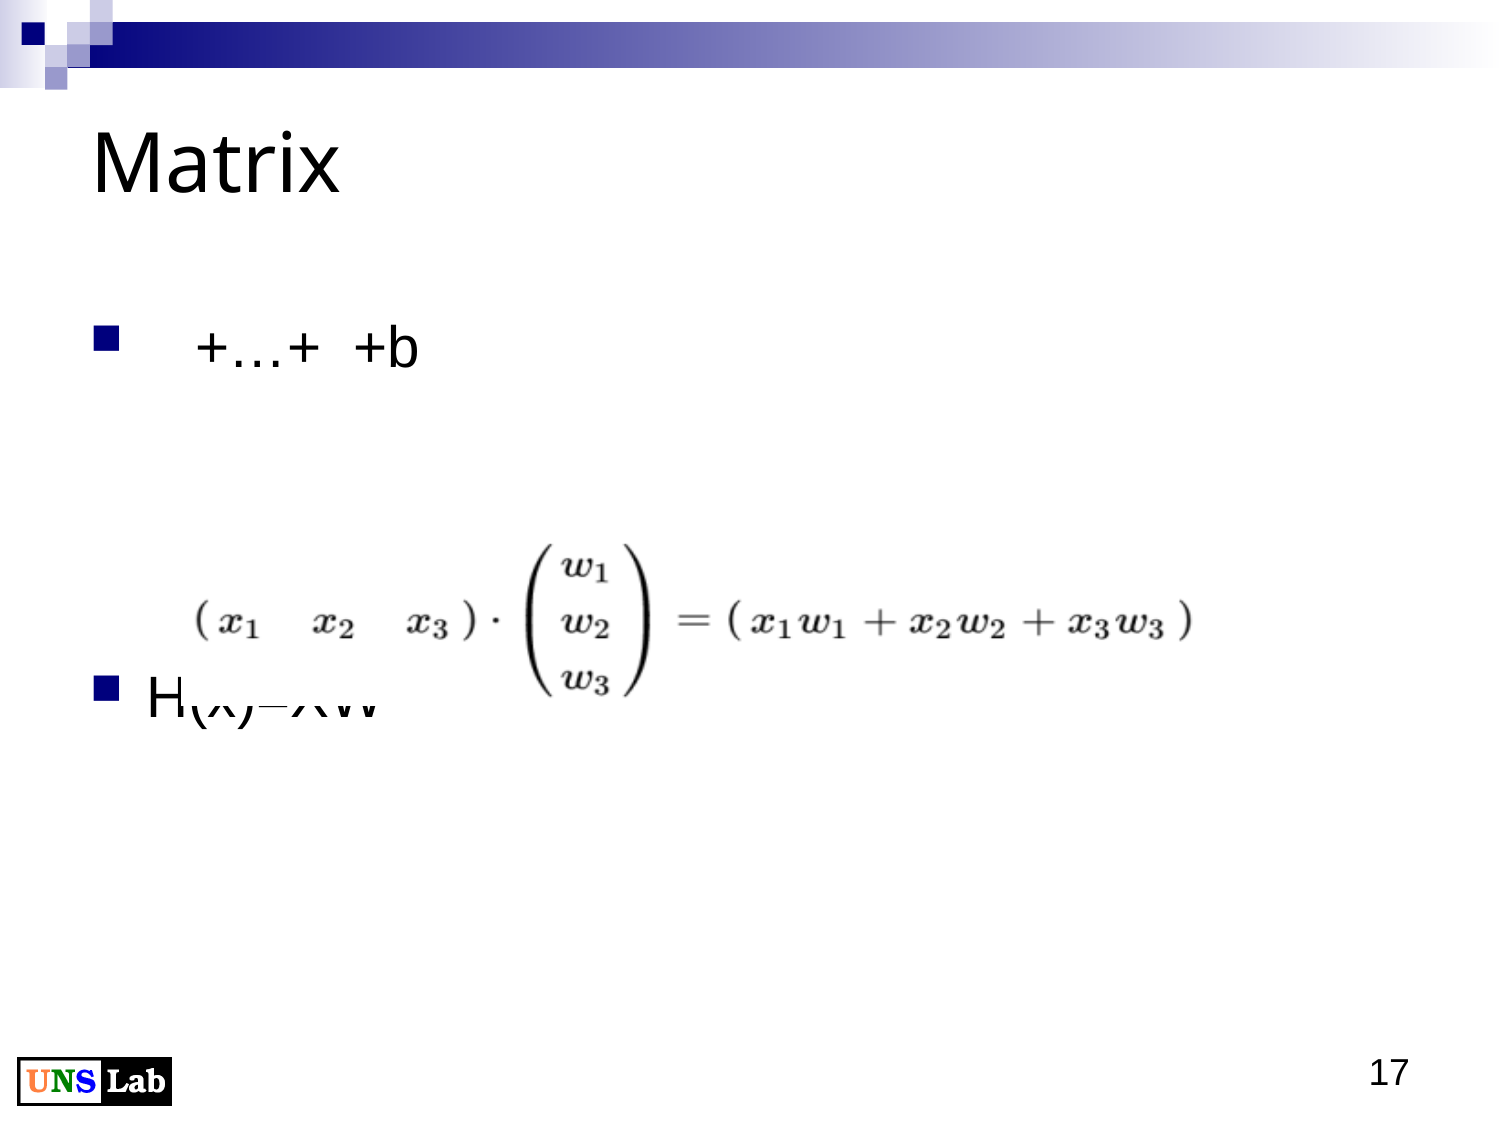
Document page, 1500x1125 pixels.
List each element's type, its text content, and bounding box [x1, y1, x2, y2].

slide_number 17 [1074, 1024, 1426, 1101]
title Matrix [75, 75, 1425, 244]
picture [181, 526, 1212, 706]
picture [17, 1057, 172, 1106]
